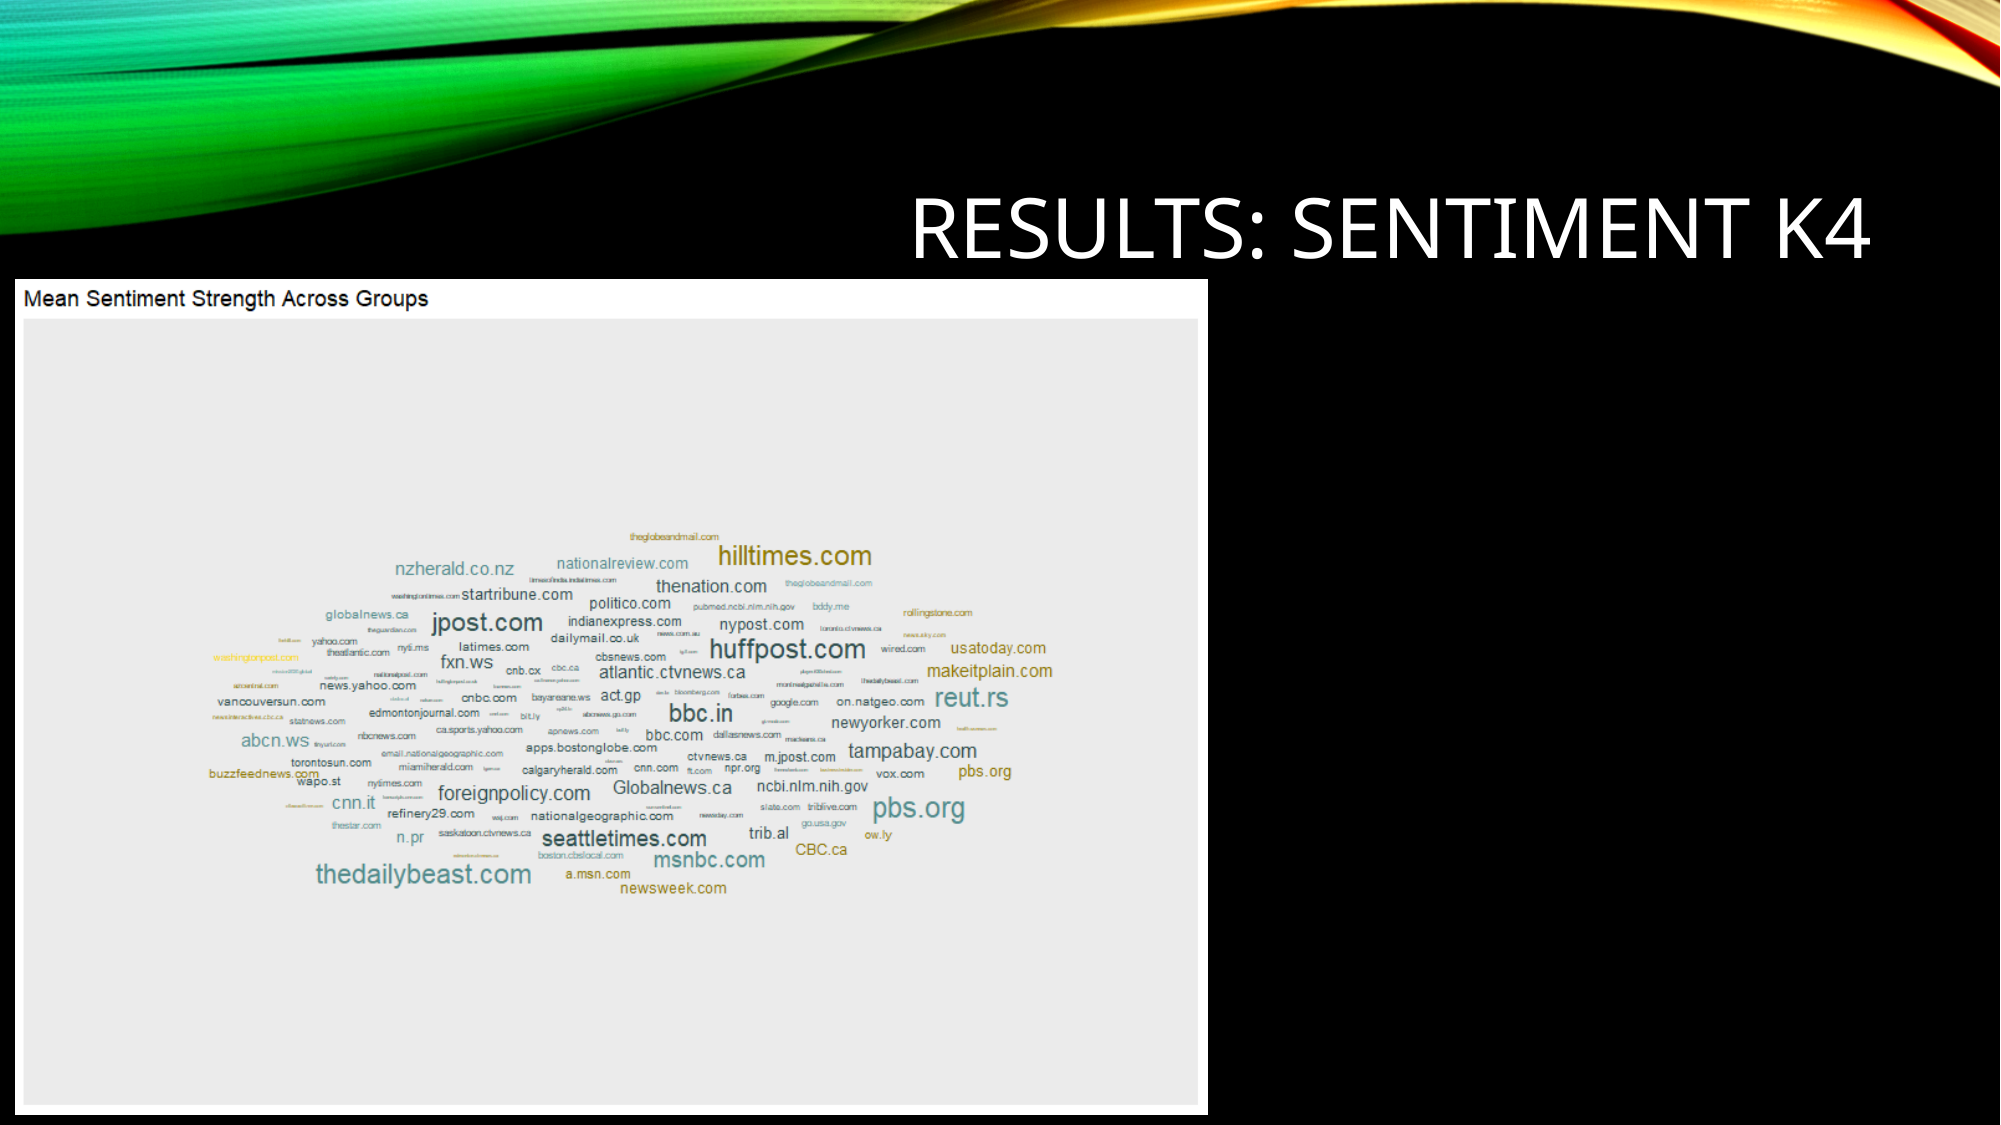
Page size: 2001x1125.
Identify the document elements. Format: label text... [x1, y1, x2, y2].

picture [0, 0, 2000, 237]
title Results: Sentiment K4 [474, 125, 1888, 338]
picture [15, 278, 1208, 1115]
